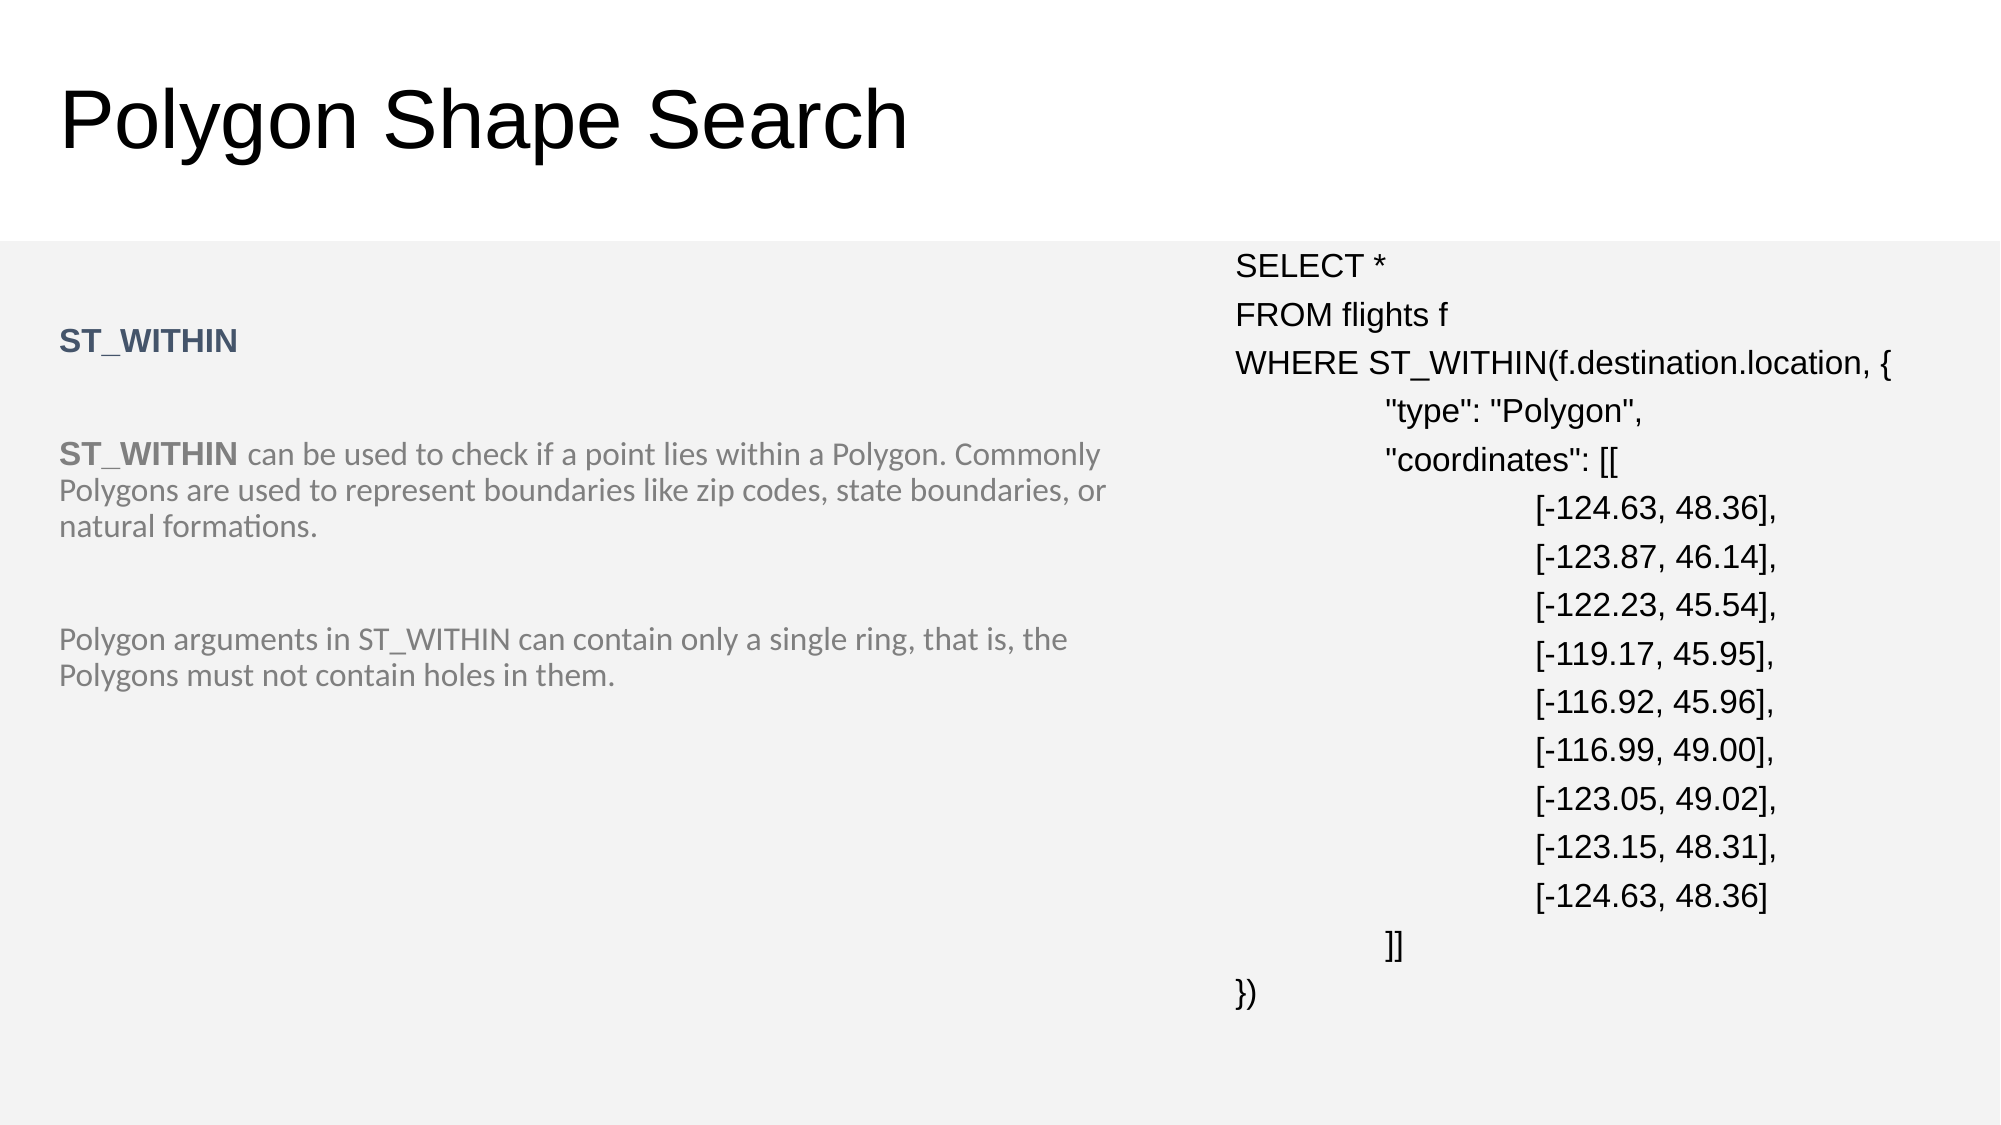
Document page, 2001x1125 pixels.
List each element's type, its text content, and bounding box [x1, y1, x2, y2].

text_box SELECT * FROM flights f WHERE ST_WITHIN(f.destination.location, { "type": "Polygon", "coordinates": [[ [-124.63, 48.36], [-123.87, 46.14], [-122.23, 45.54], [-119.17, 45.95], [-116.92, 45.96], [-116.99, 49.00], [-123.05, 49.02], [-123.15, 48.31], [-124.63, 48.36] ]] }) [1205, 224, 1985, 1036]
title Polygon Shape Search [44, 47, 1957, 196]
list ST_WITHIN ST_WITHIN can be used to check if a point lies within a Polygon. Commonly Polygons are used to represent boundaries like zip codes, state boundaries, or natural formations. Polygon arguments in ST_WITHIN can contain only a single ring, that is, the Polygons must not contain holes in them. [44, 315, 1198, 706]
